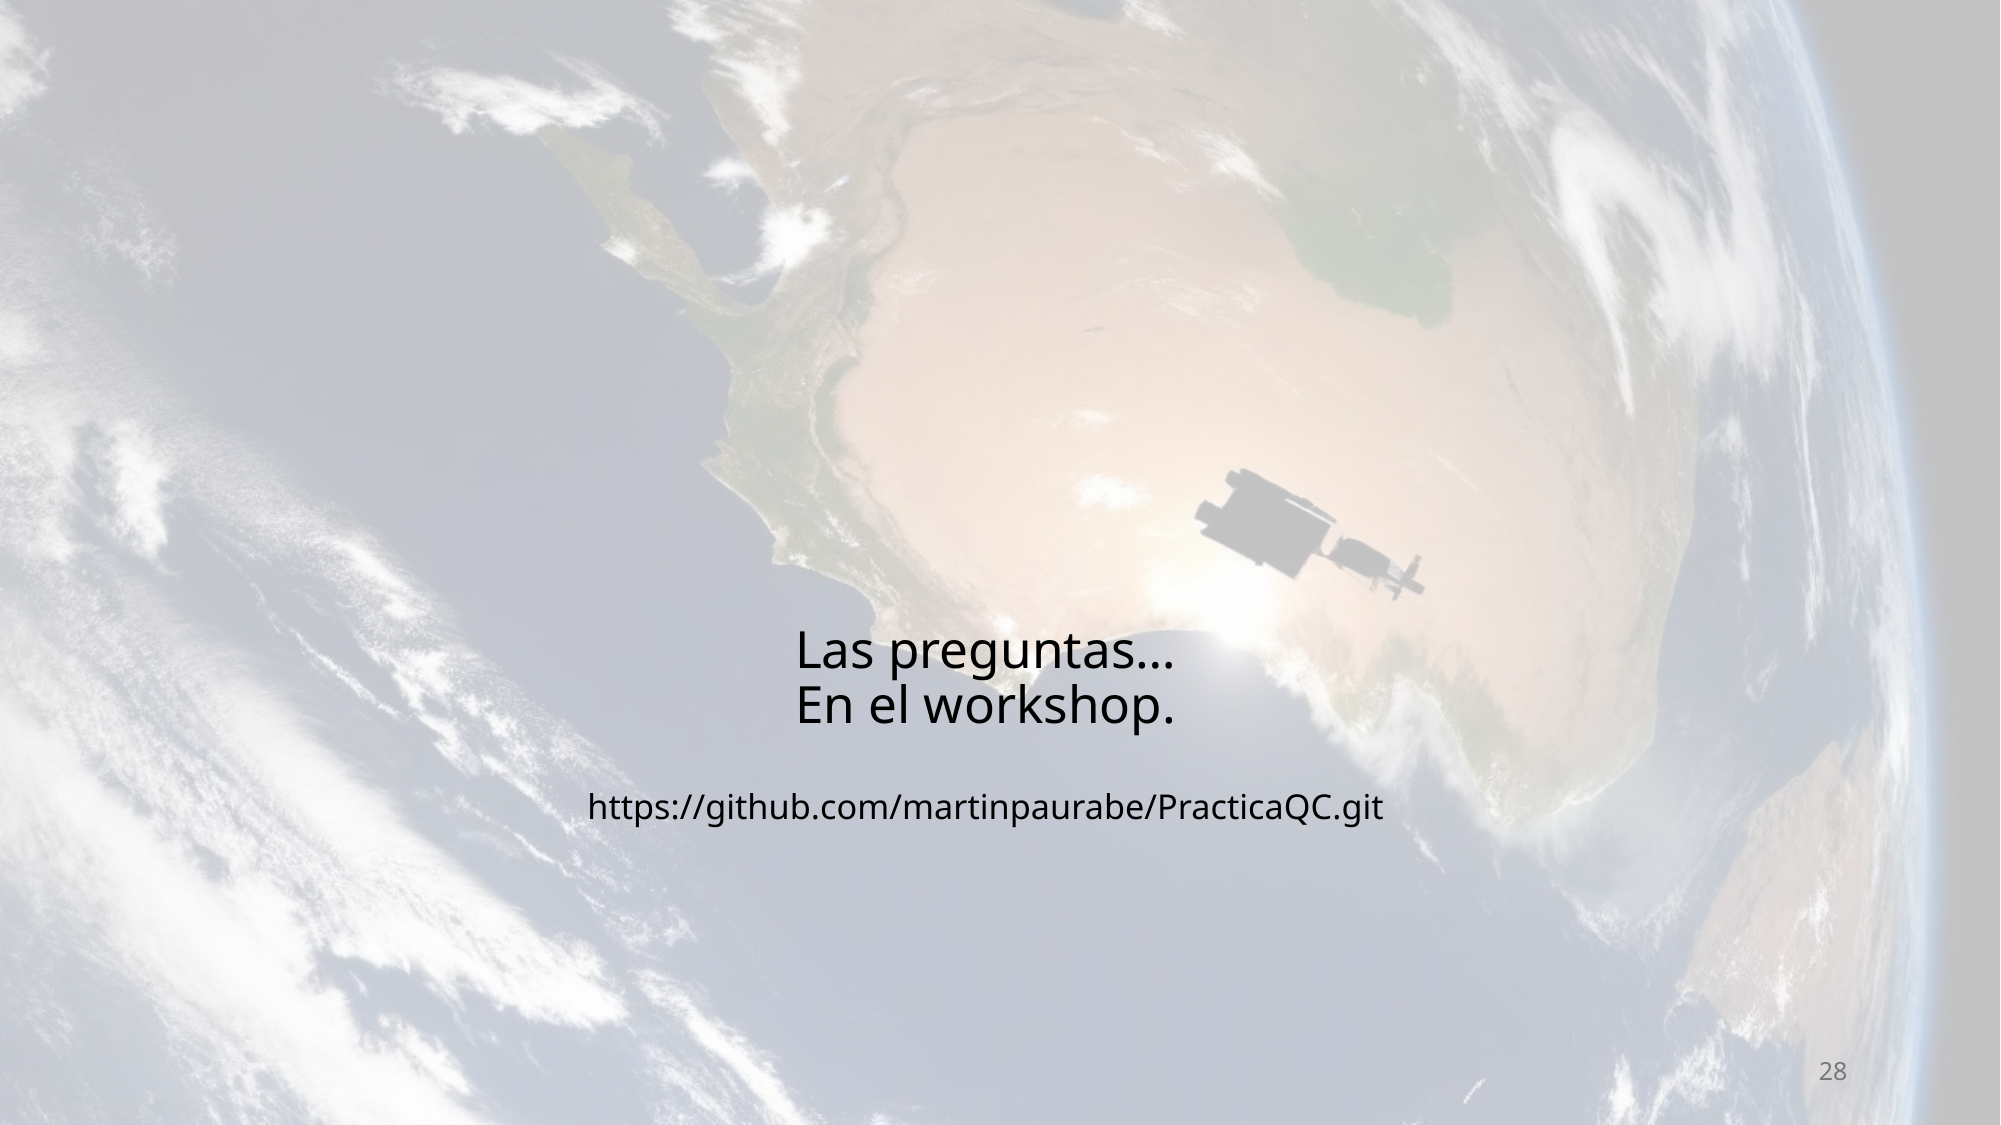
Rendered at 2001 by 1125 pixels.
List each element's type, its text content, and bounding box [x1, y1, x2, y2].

title Las preguntas… En el workshop. https://github.com/martinpaurabe/PracticaQC.git [123, 615, 1849, 835]
slide_number 28 [1412, 1042, 1863, 1103]
